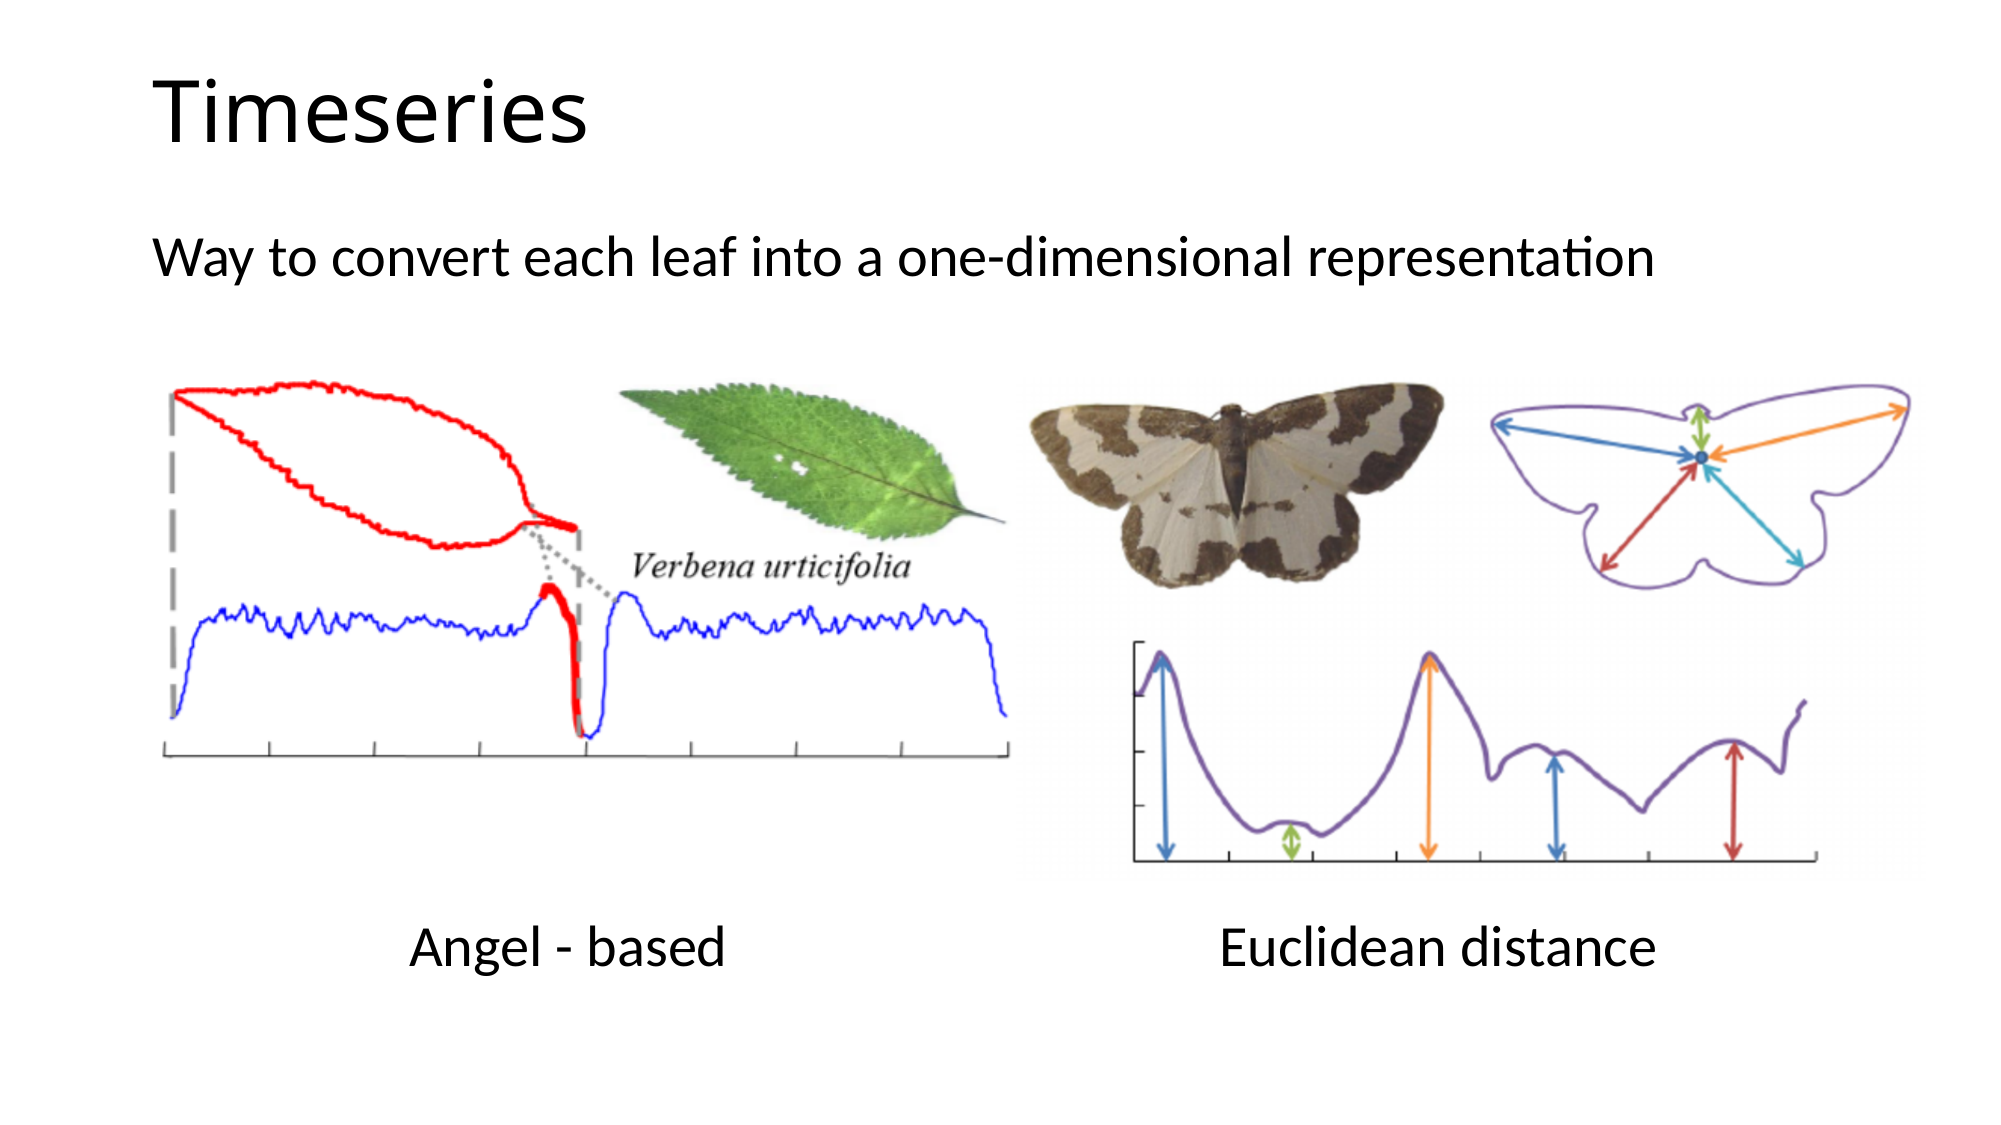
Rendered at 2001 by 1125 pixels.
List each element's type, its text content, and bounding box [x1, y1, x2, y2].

list Way to convert each leaf into a one-dimensional representation [137, 218, 1863, 377]
text_box Euclidean distance [1204, 908, 1926, 1081]
picture [137, 377, 1926, 881]
text_box Angel - based [394, 908, 952, 1065]
title Timeseries [137, 59, 1863, 169]
